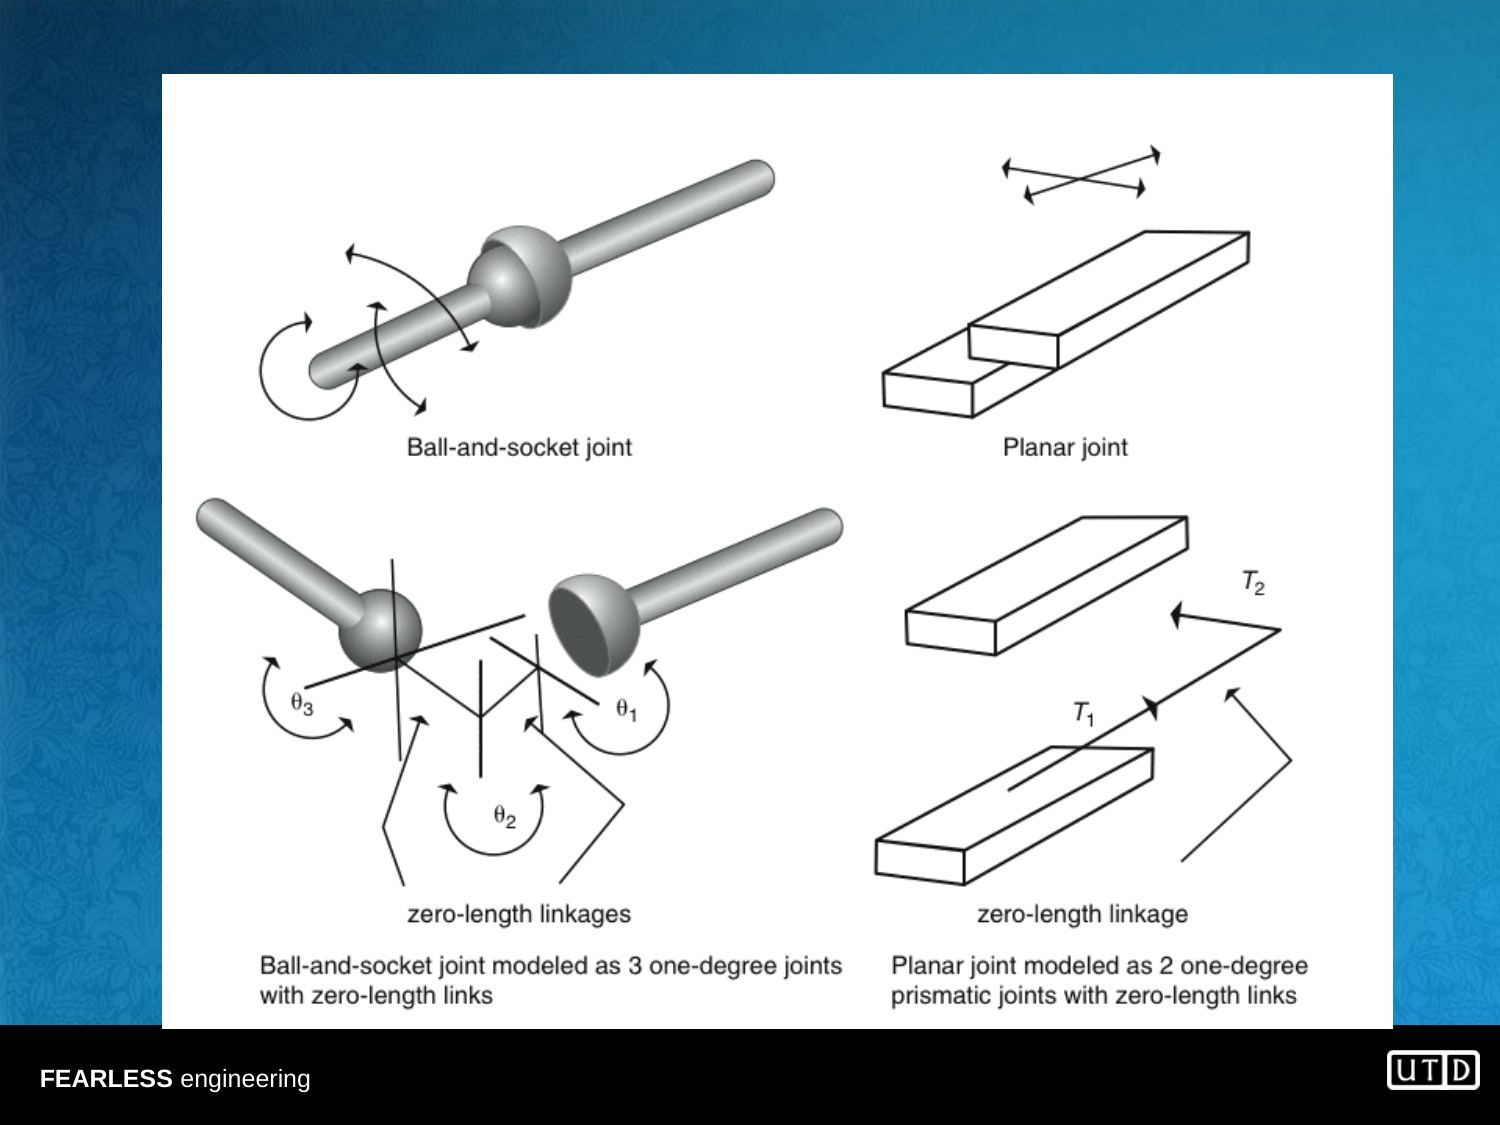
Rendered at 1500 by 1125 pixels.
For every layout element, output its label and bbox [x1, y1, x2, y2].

picture [0, 0, 1500, 1025]
list [162, 74, 1393, 1029]
picture [39, 1020, 53, 1025]
picture [1387, 1049, 1480, 1090]
